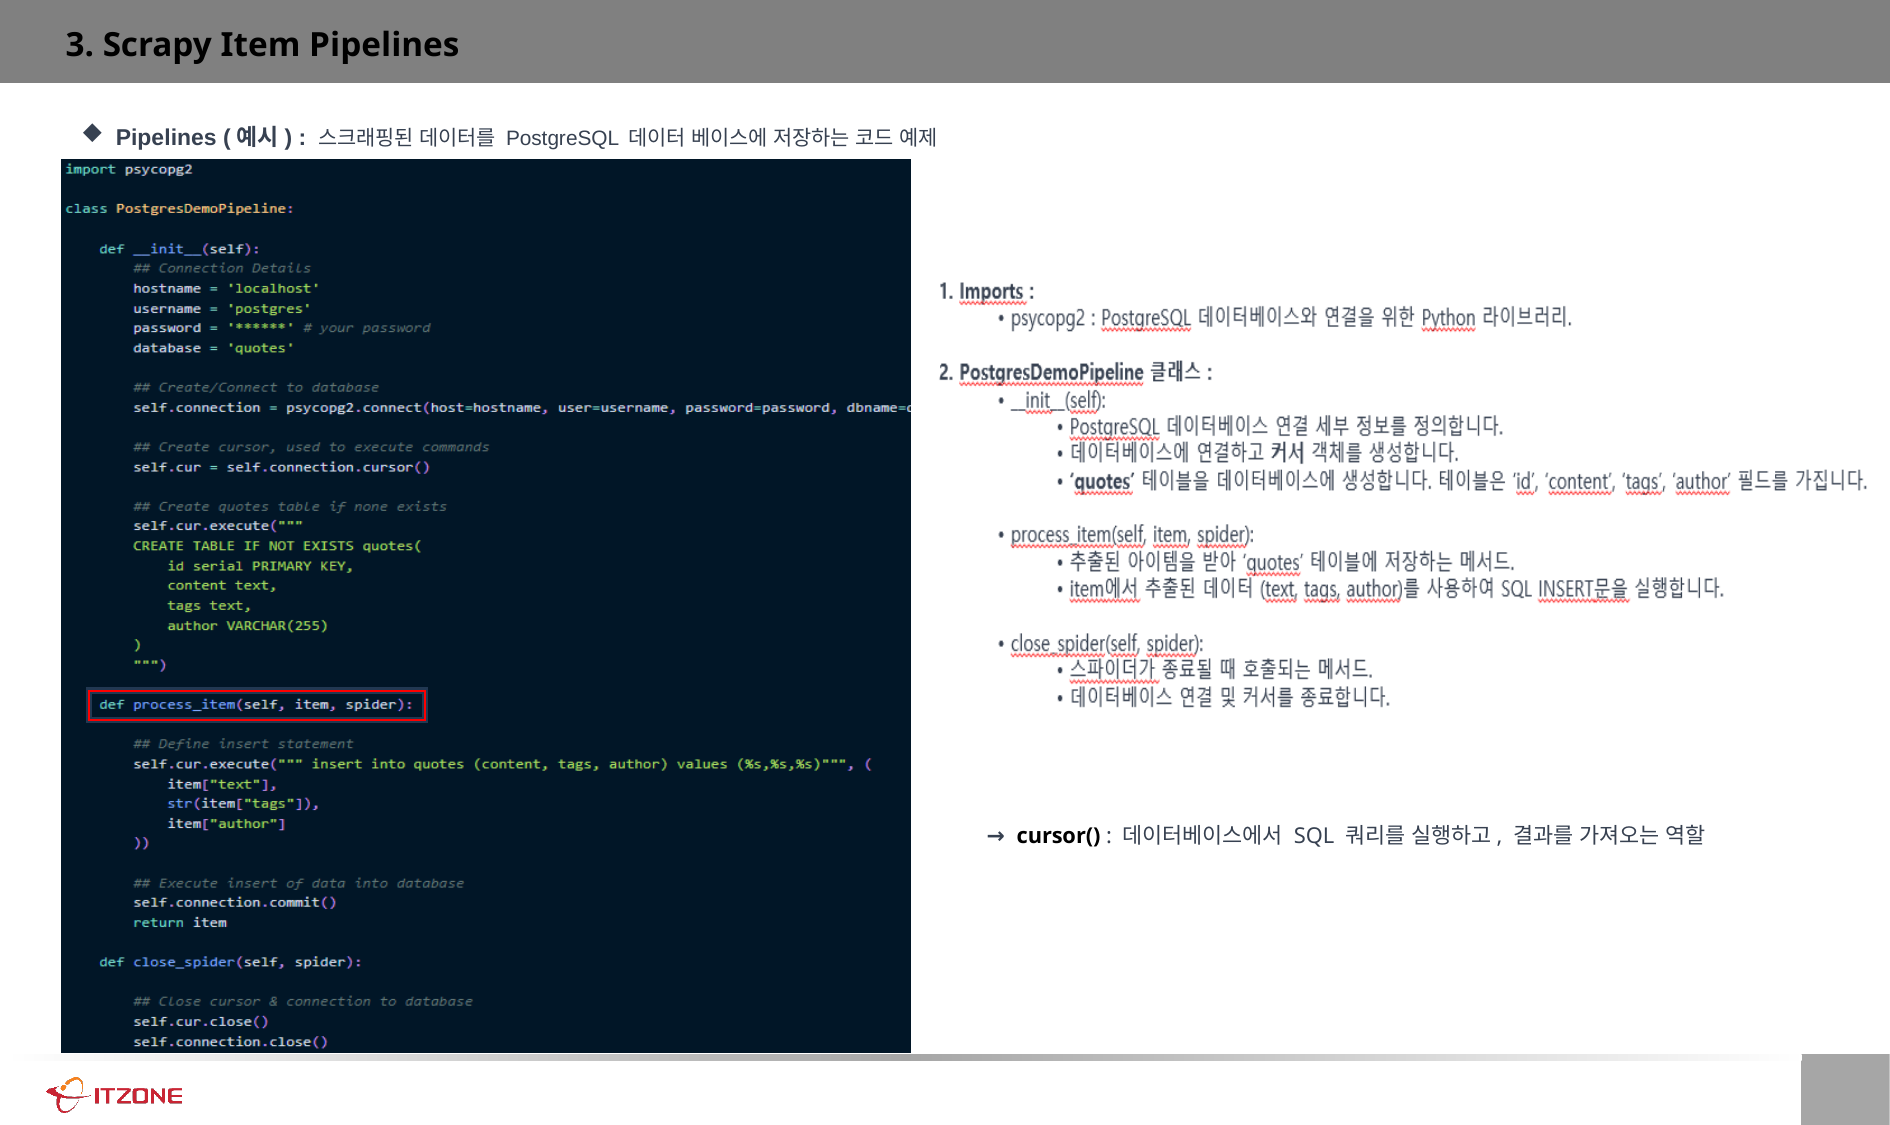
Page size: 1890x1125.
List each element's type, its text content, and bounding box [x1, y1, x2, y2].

text_box Pipelines (예시) : 스크래핑된 데이터를 PostgreSQL 데이터 베이스에 저장하는 코드 예제 → cursor() : 데이터베이스에서 SQL 쿼리를 실행하고, 결과를 가져오는 역할 [66, 101, 1824, 1044]
picture [46, 1077, 182, 1113]
picture [61, 159, 911, 1053]
text_box 3. Scrapy Item Pipelines [50, 15, 1527, 71]
picture [929, 271, 1876, 722]
